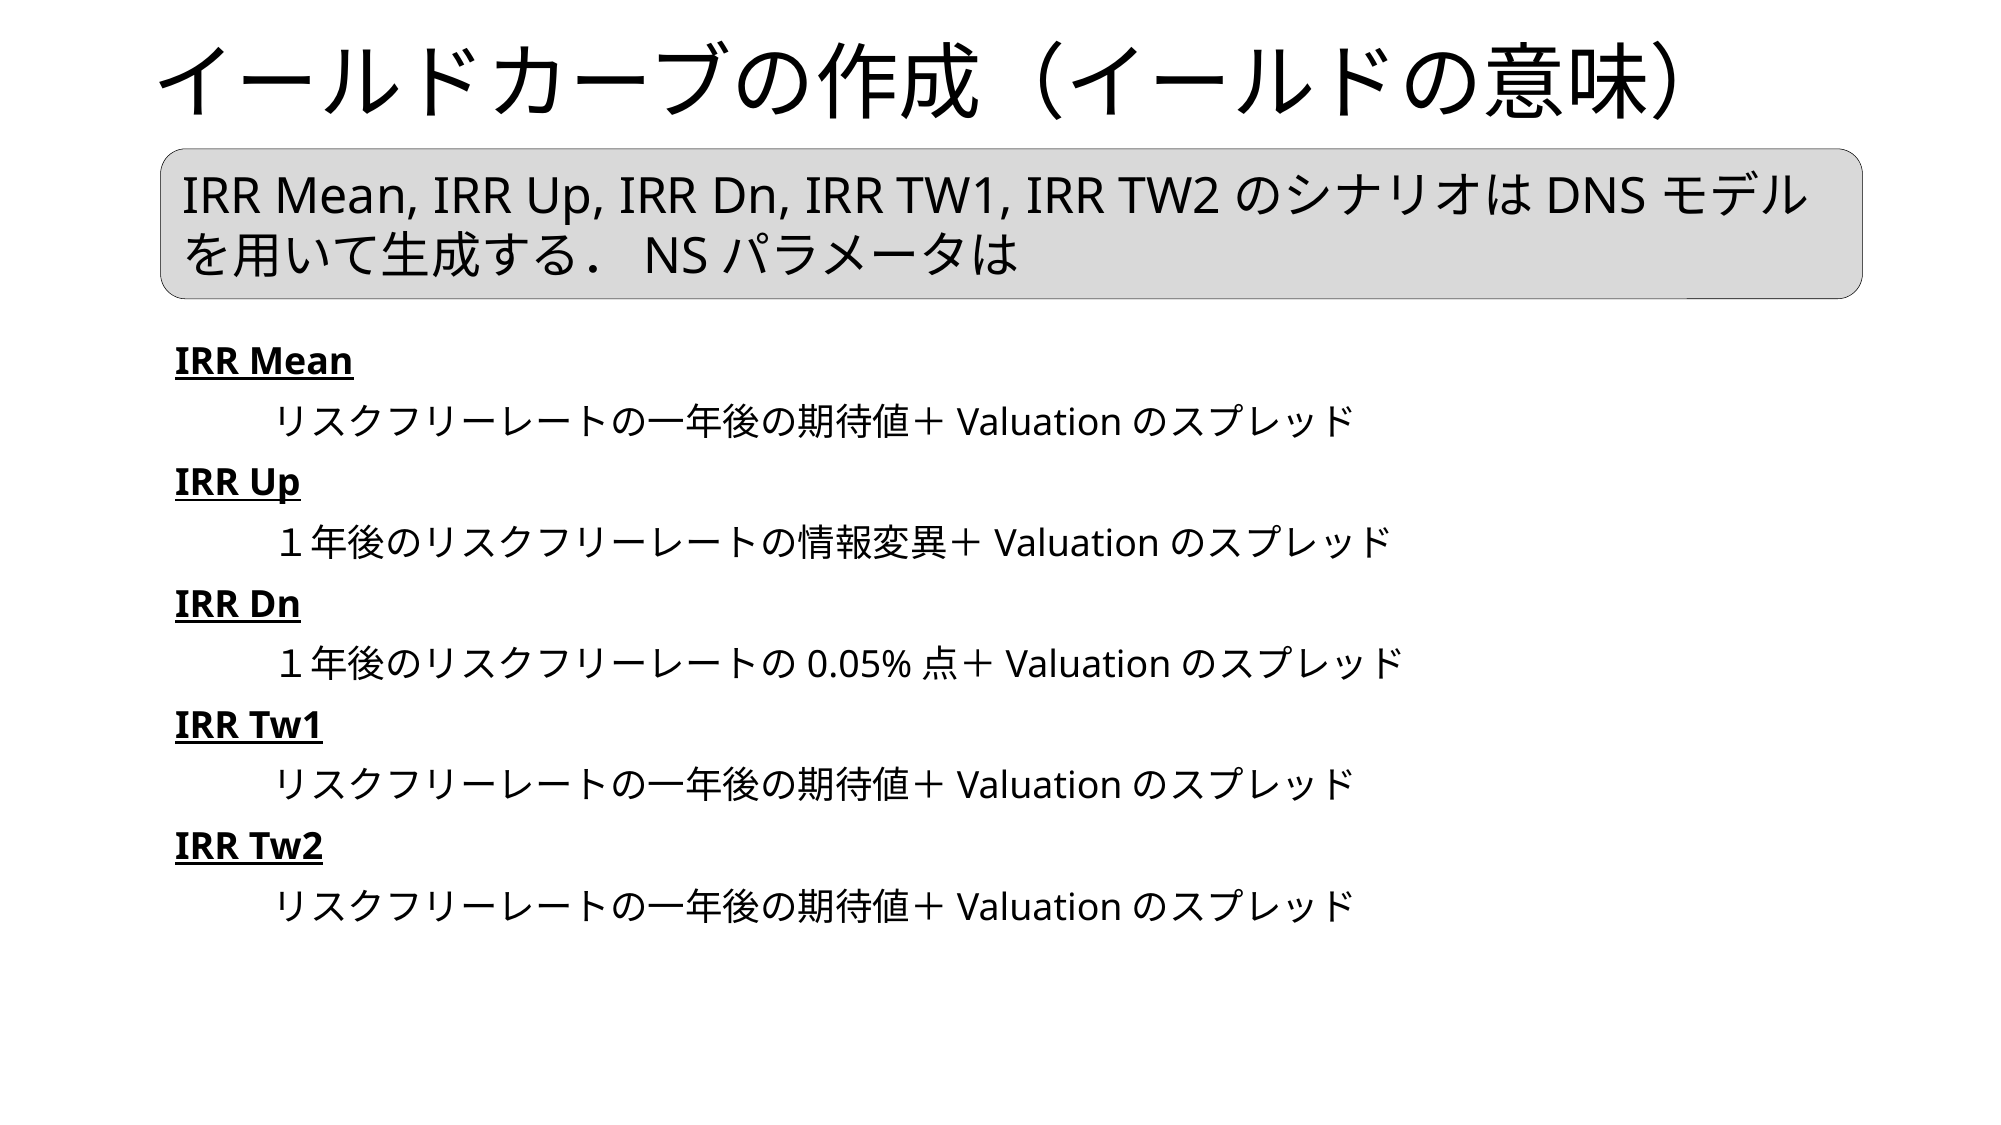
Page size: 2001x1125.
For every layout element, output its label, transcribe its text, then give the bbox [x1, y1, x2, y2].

text_box IRR Tw1 [160, 693, 386, 754]
text_box IRR Mean [160, 329, 386, 390]
text_box リスクフリーレートの一年後の期待値＋Valuationのスプレッド [258, 753, 1601, 814]
text_box IRR Tw2 [160, 814, 386, 875]
text_box IRR Up [160, 450, 1246, 511]
text_box IRR Mean, IRR Up, IRR Dn, IRR TW1, IRR TW2のシナリオはDNSモデルを用いて生成する．NSパラメータは [159, 147, 1864, 300]
text_box リスクフリーレートの一年後の期待値＋Valuationのスプレッド [258, 390, 1601, 450]
text_box IRR Dn [160, 572, 386, 632]
title イールドカーブの作成（イールドの意味） [137, 22, 1863, 149]
text_box １年後のリスクフリーレートの情報変異＋Valuationのスプレッド [258, 511, 1601, 571]
text_box １年後のリスクフリーレートの0.05%点＋Valuationのスプレッド [258, 632, 1601, 693]
text_box リスクフリーレートの一年後の期待値＋Valuationのスプレッド [258, 875, 1601, 935]
